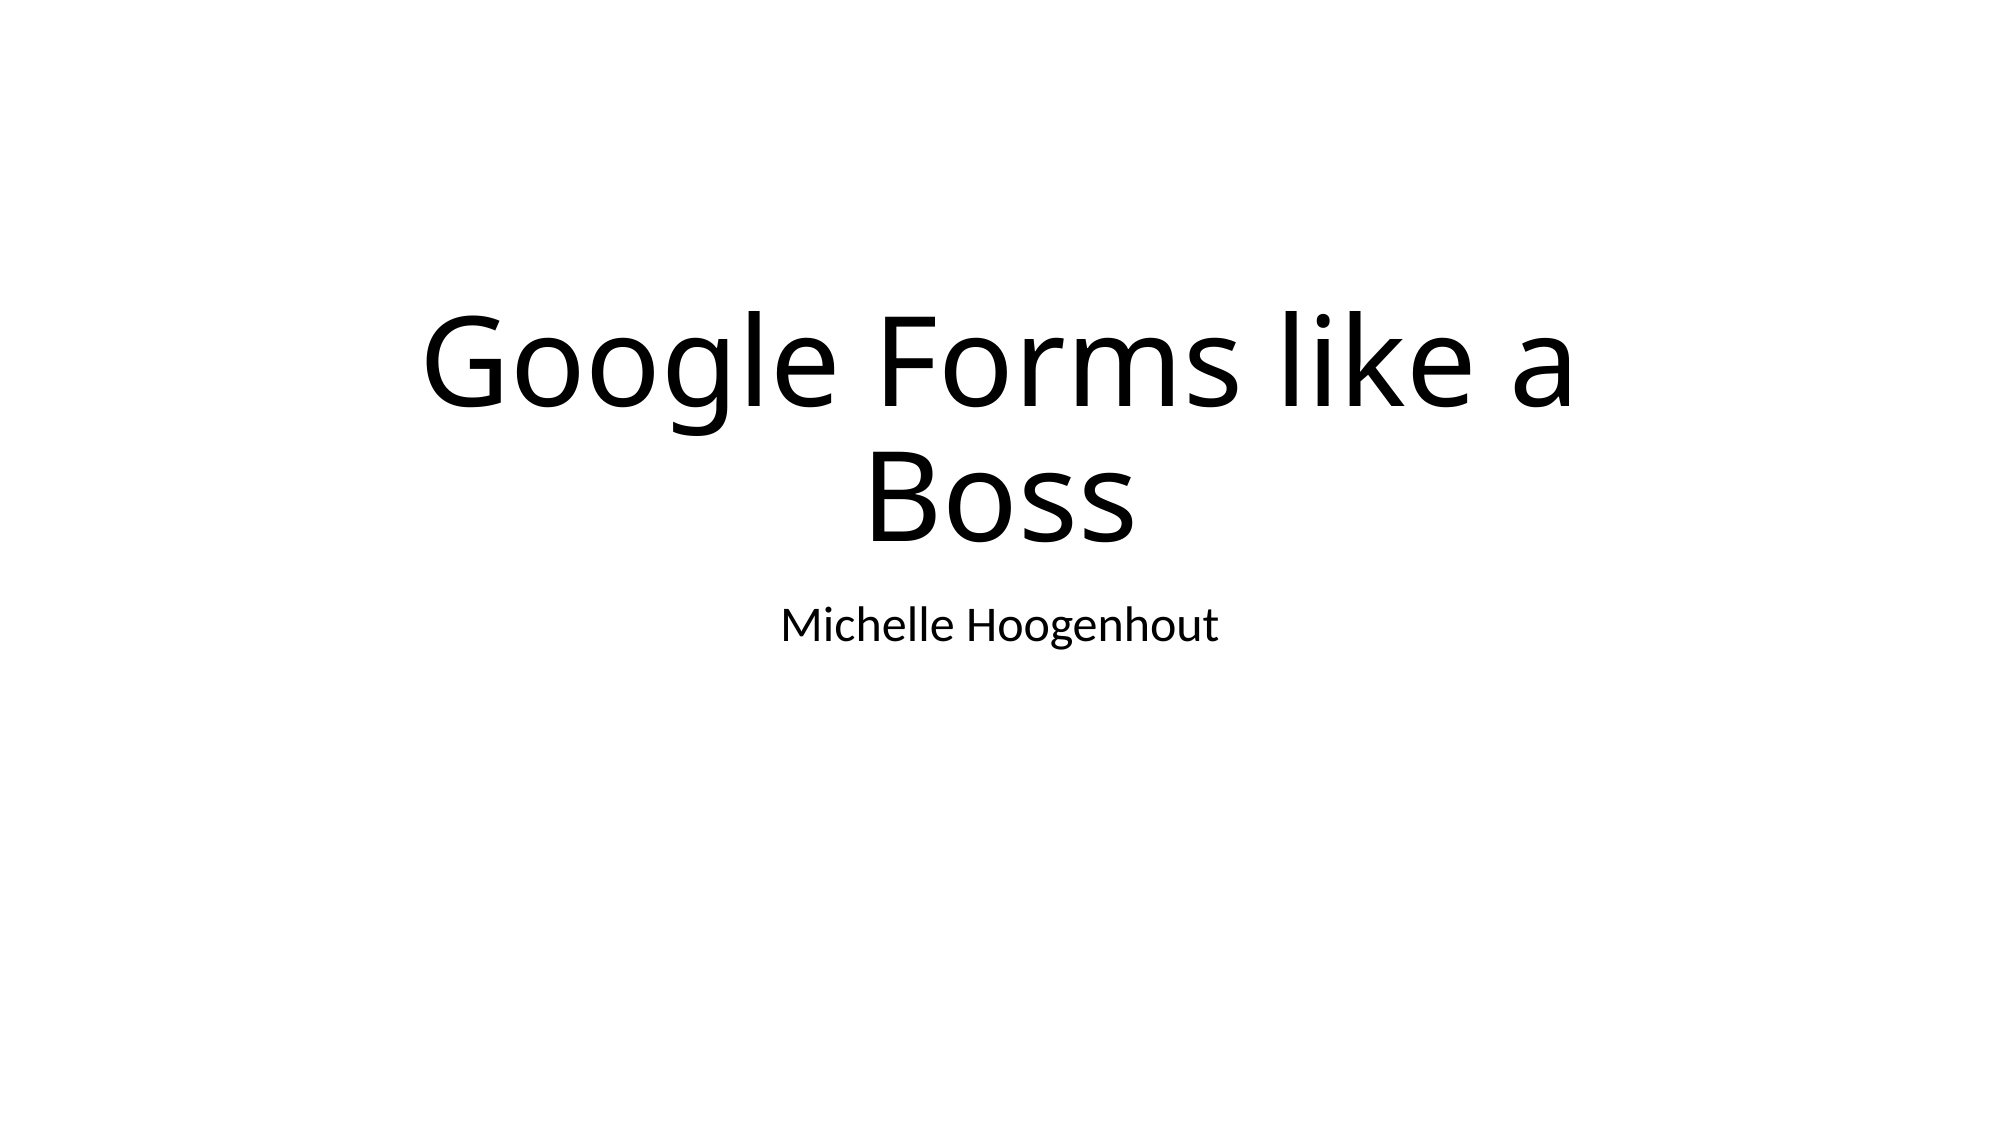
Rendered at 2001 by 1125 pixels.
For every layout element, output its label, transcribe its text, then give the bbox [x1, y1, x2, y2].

subtitle Michelle Hoogenhout [249, 590, 1750, 863]
title Google Forms like a Boss [249, 184, 1750, 576]
